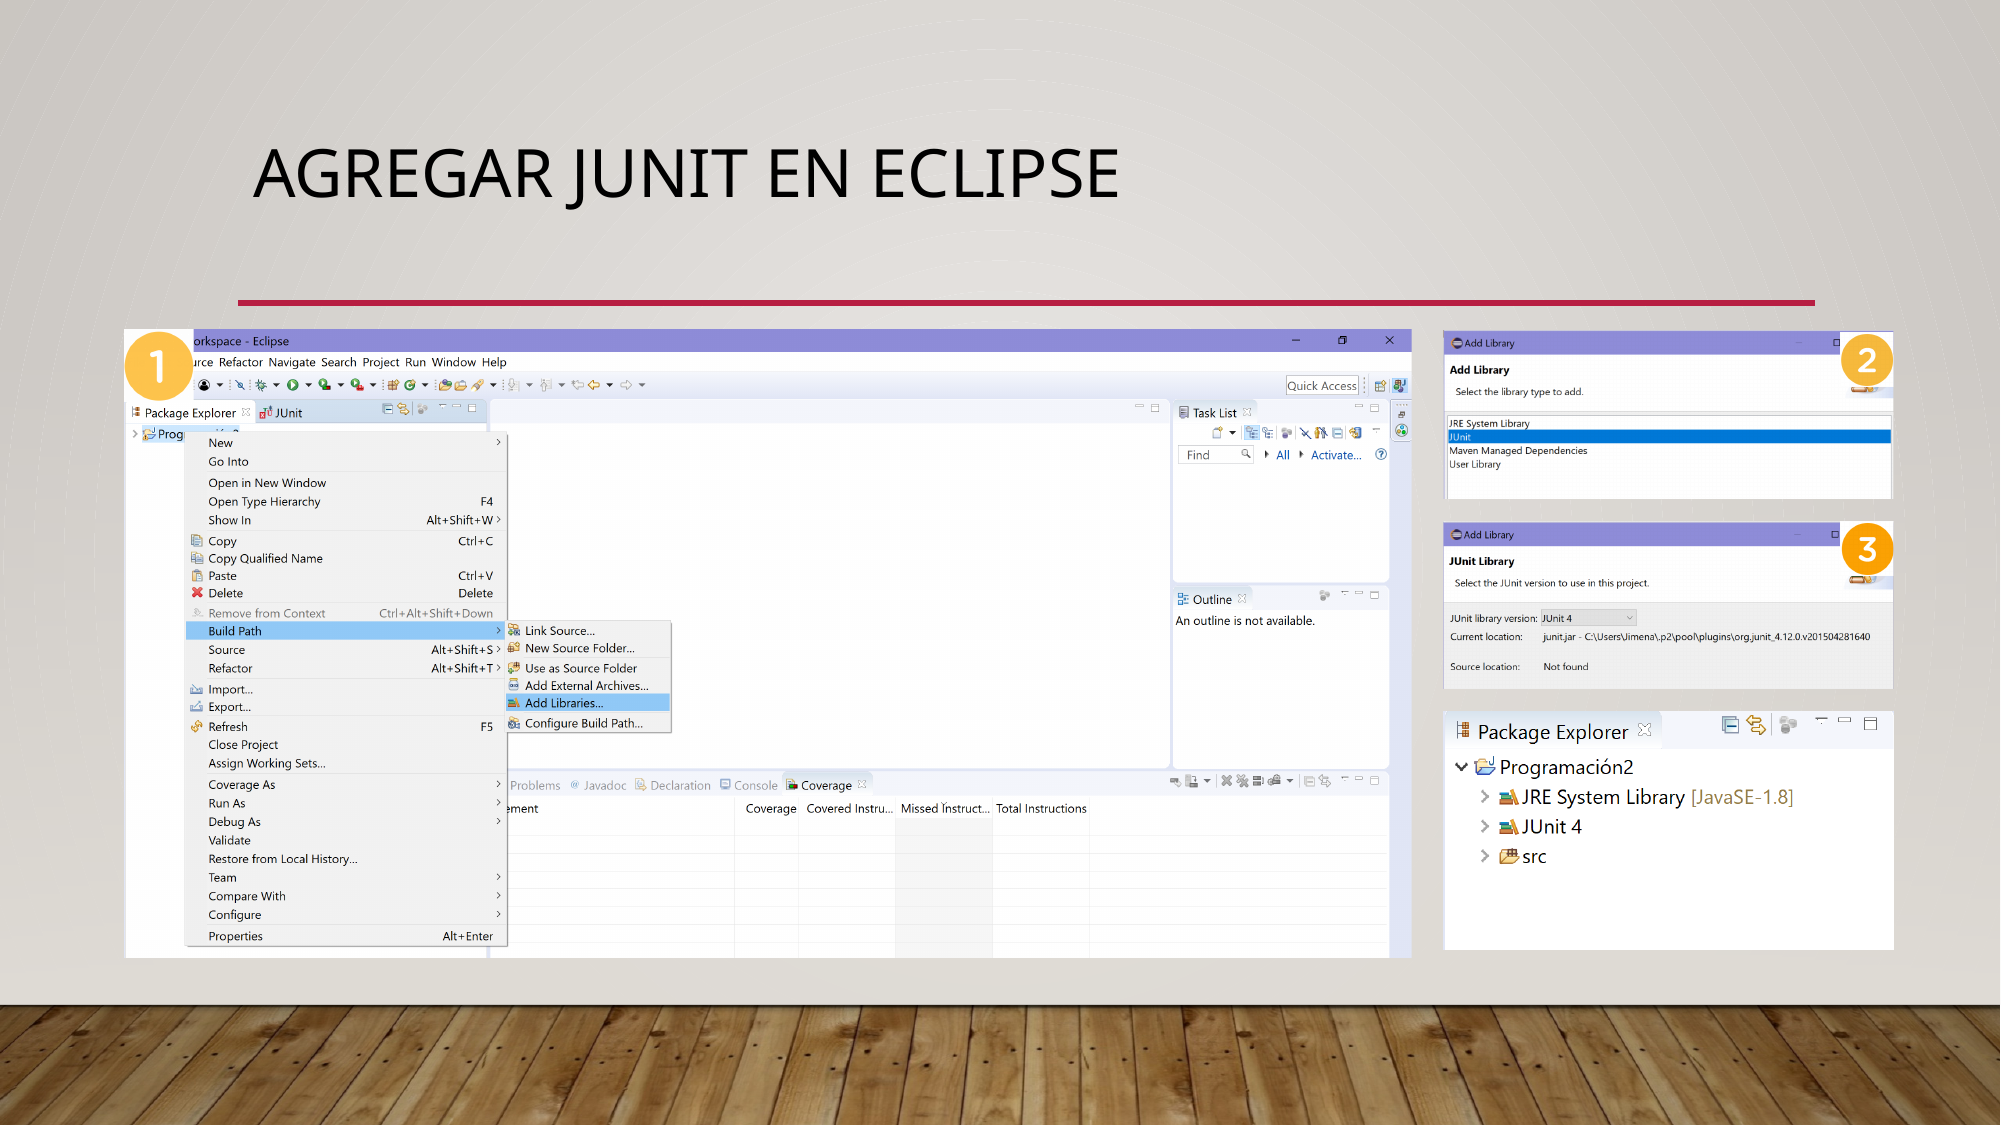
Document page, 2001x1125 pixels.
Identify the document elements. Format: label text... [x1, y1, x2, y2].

picture [1443, 330, 1894, 499]
picture [1443, 711, 1894, 950]
picture [1443, 520, 1894, 690]
picture [0, 1005, 2000, 1125]
picture [123, 329, 1412, 958]
title Agregar JUNIT en eclipse [238, 131, 1814, 305]
